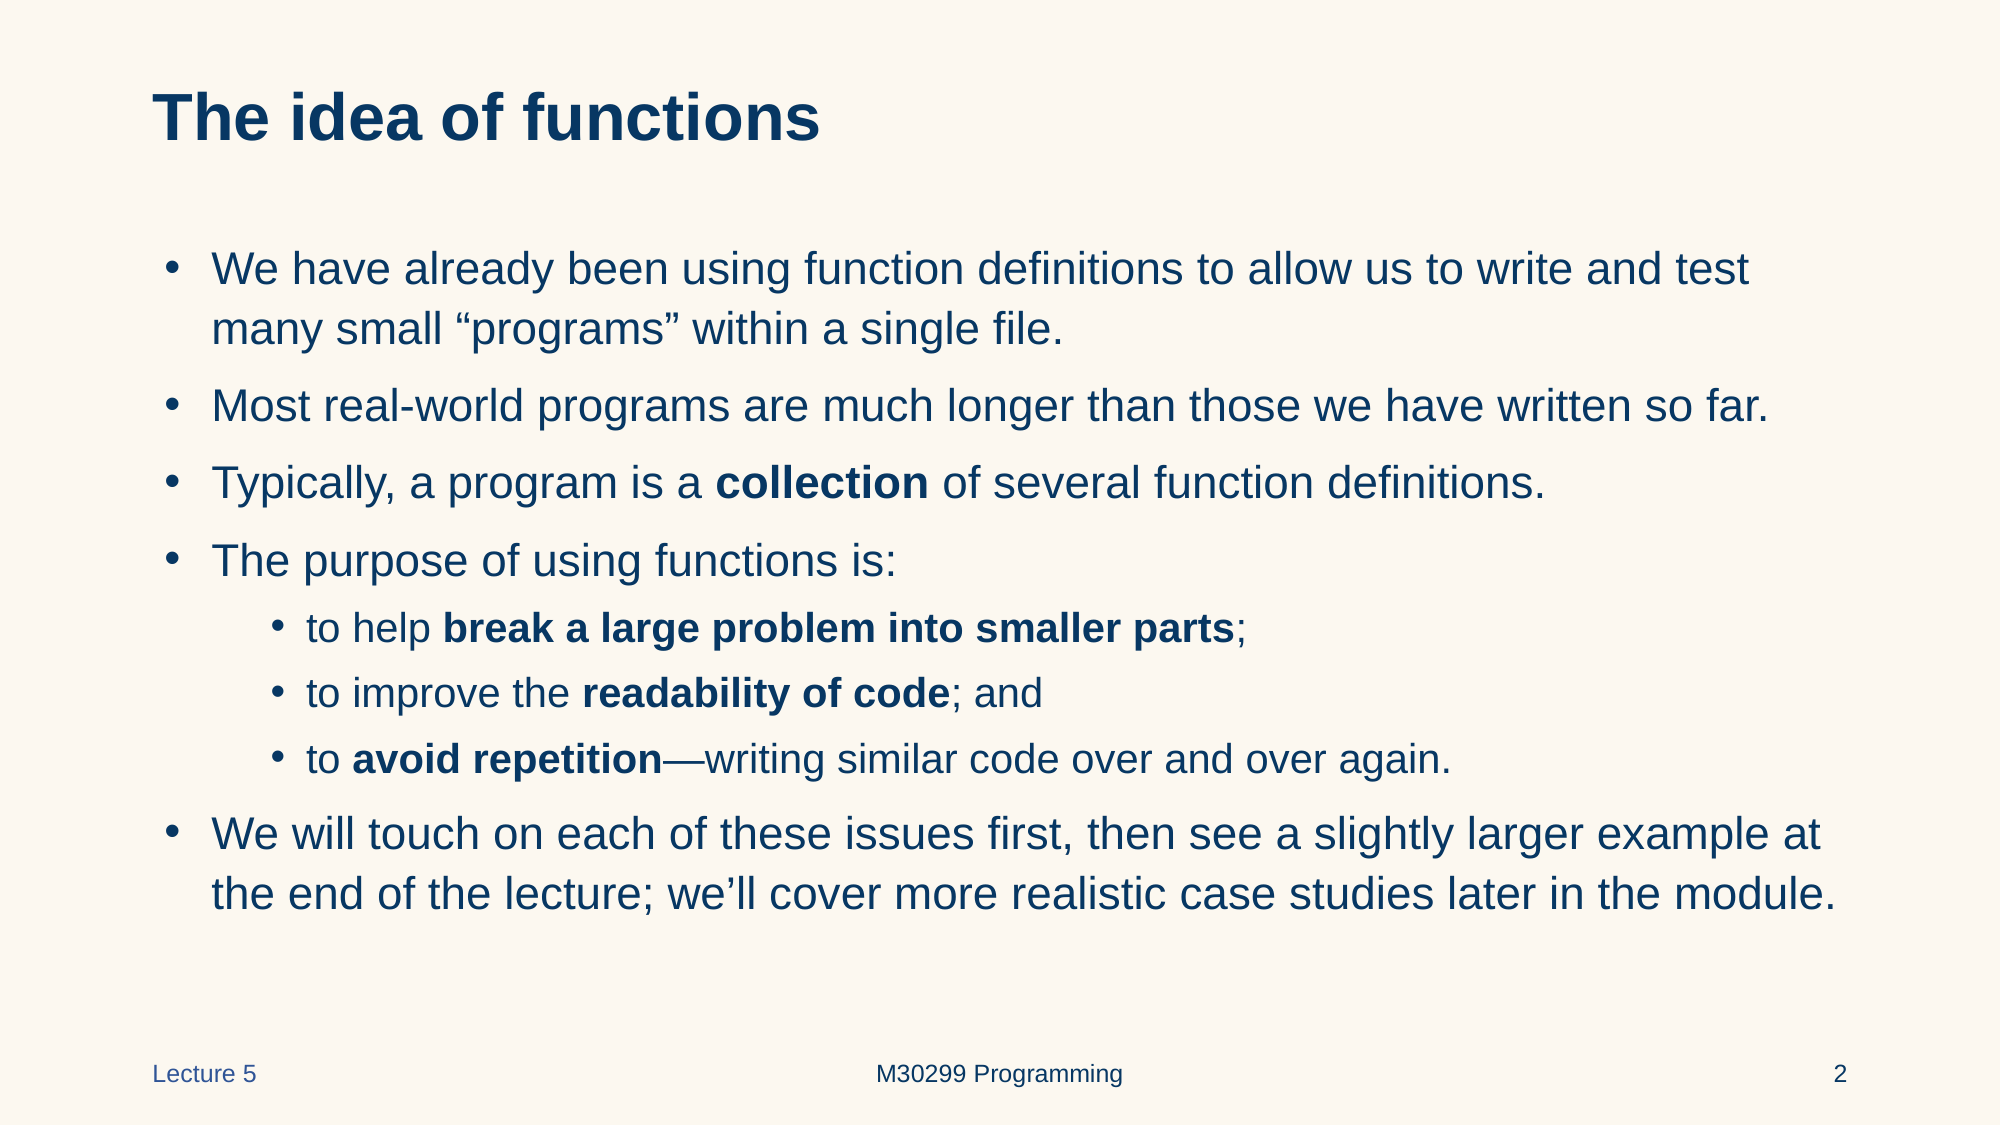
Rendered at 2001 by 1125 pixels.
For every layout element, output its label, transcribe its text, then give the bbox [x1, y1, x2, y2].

slide_number Lecture 5 [137, 1042, 588, 1103]
slide_number ‹#› [1412, 1042, 1863, 1103]
title The idea of functions [137, 59, 1863, 179]
list We have already been using function definitions to allow us to write and test many small “programs” within a single file. Most real-world programs are much longer than those we have written so far. Typically, a program is a collection of several function definitions. The purpose of using functions is: to help break a large problem into smaller parts; to improve the readability of code; and to avoid repetition—writing similar code over and over again. We will touch on each of these issues first, then see a slightly larger example at the end of the lecture; we’ll cover more realistic case studies later in the module. [137, 225, 1863, 1014]
footer M30299 Programming [662, 1042, 1338, 1103]
